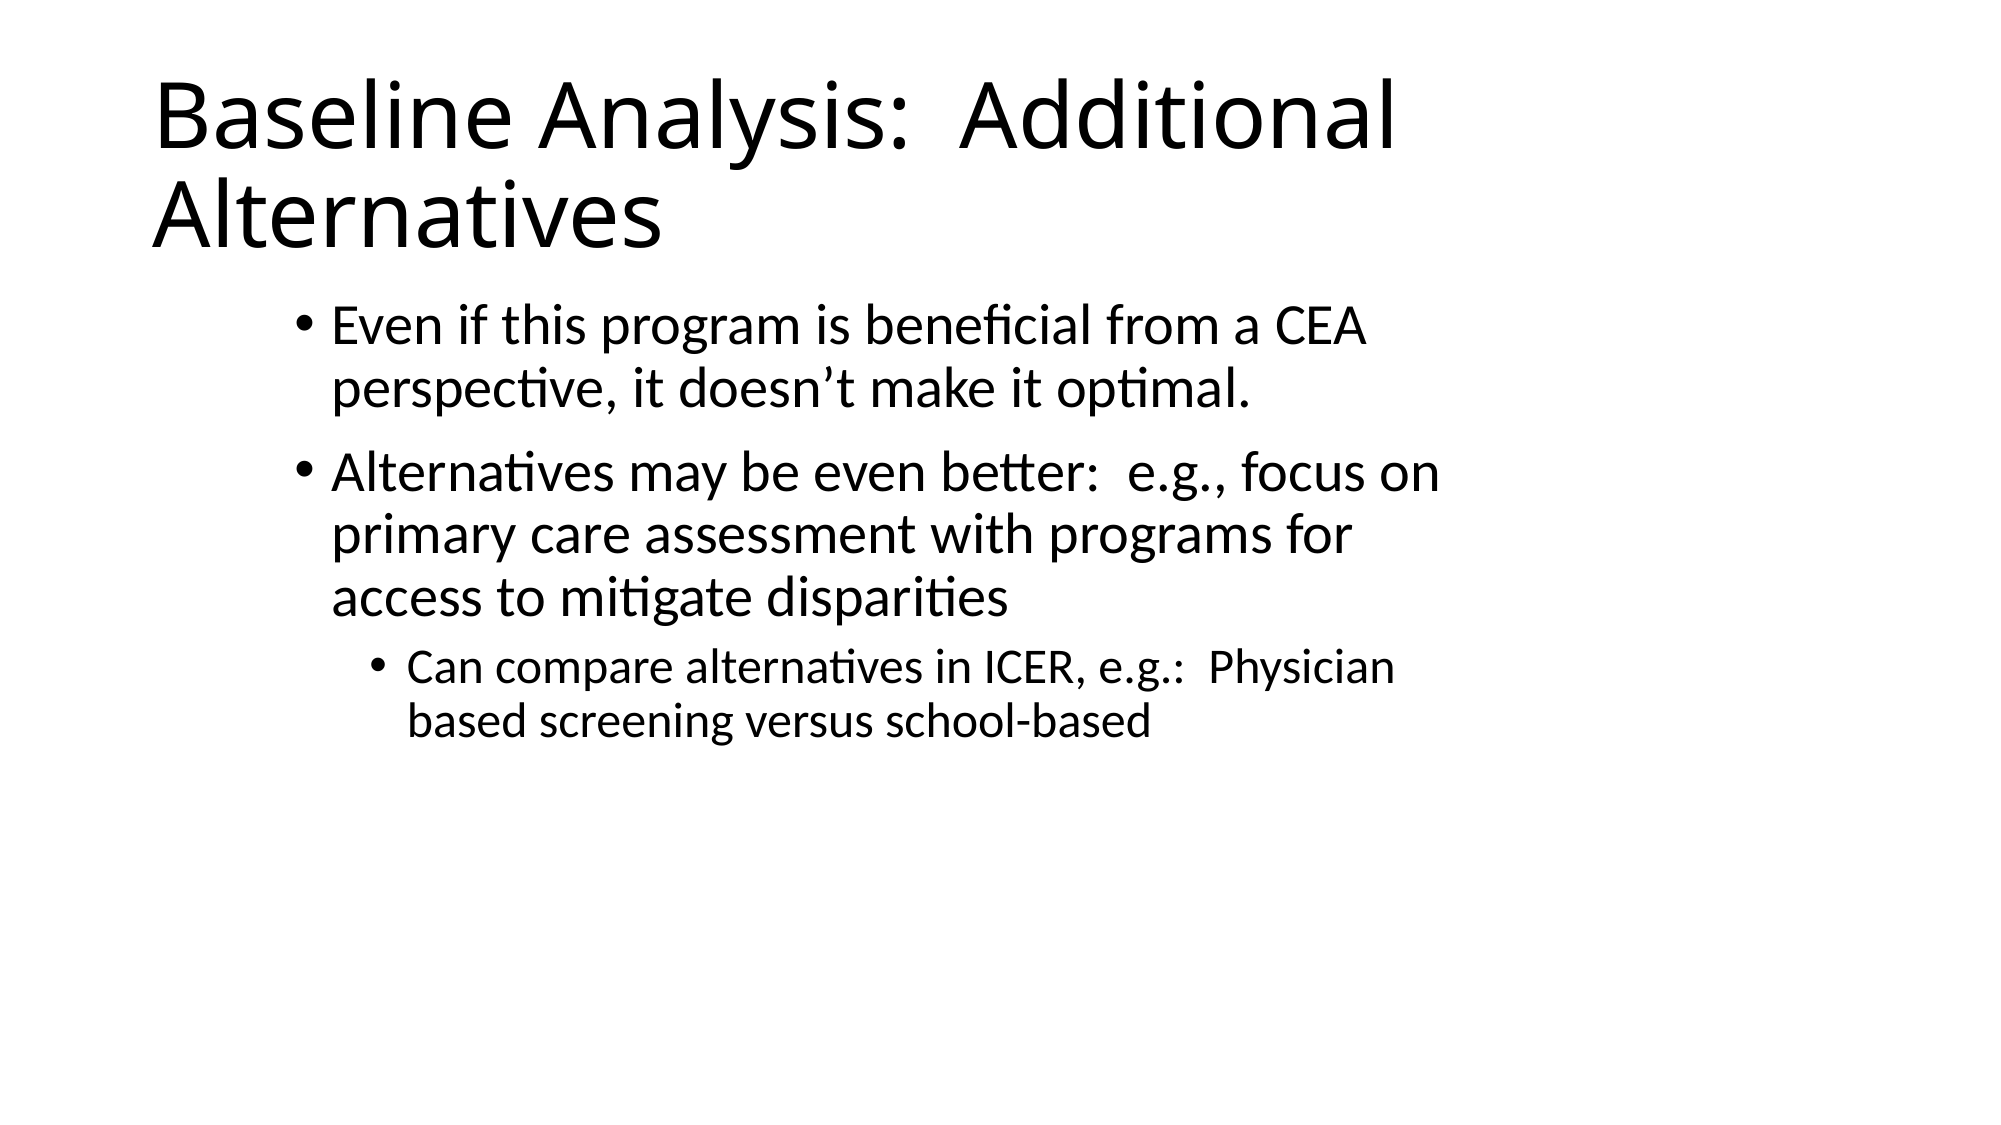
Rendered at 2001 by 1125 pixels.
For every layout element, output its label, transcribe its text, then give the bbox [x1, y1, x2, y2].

title Baseline Analysis: Additional Alternatives [137, 59, 1863, 278]
list Even if this program is beneficial from a CEA perspective, it doesn’t make it optimal. Alternatives may be even better: e.g., focus on primary care assessment with programs for access to mitigate disparities Can compare alternatives in ICER, e.g.: Physician based screening versus school-based [279, 286, 1491, 891]
